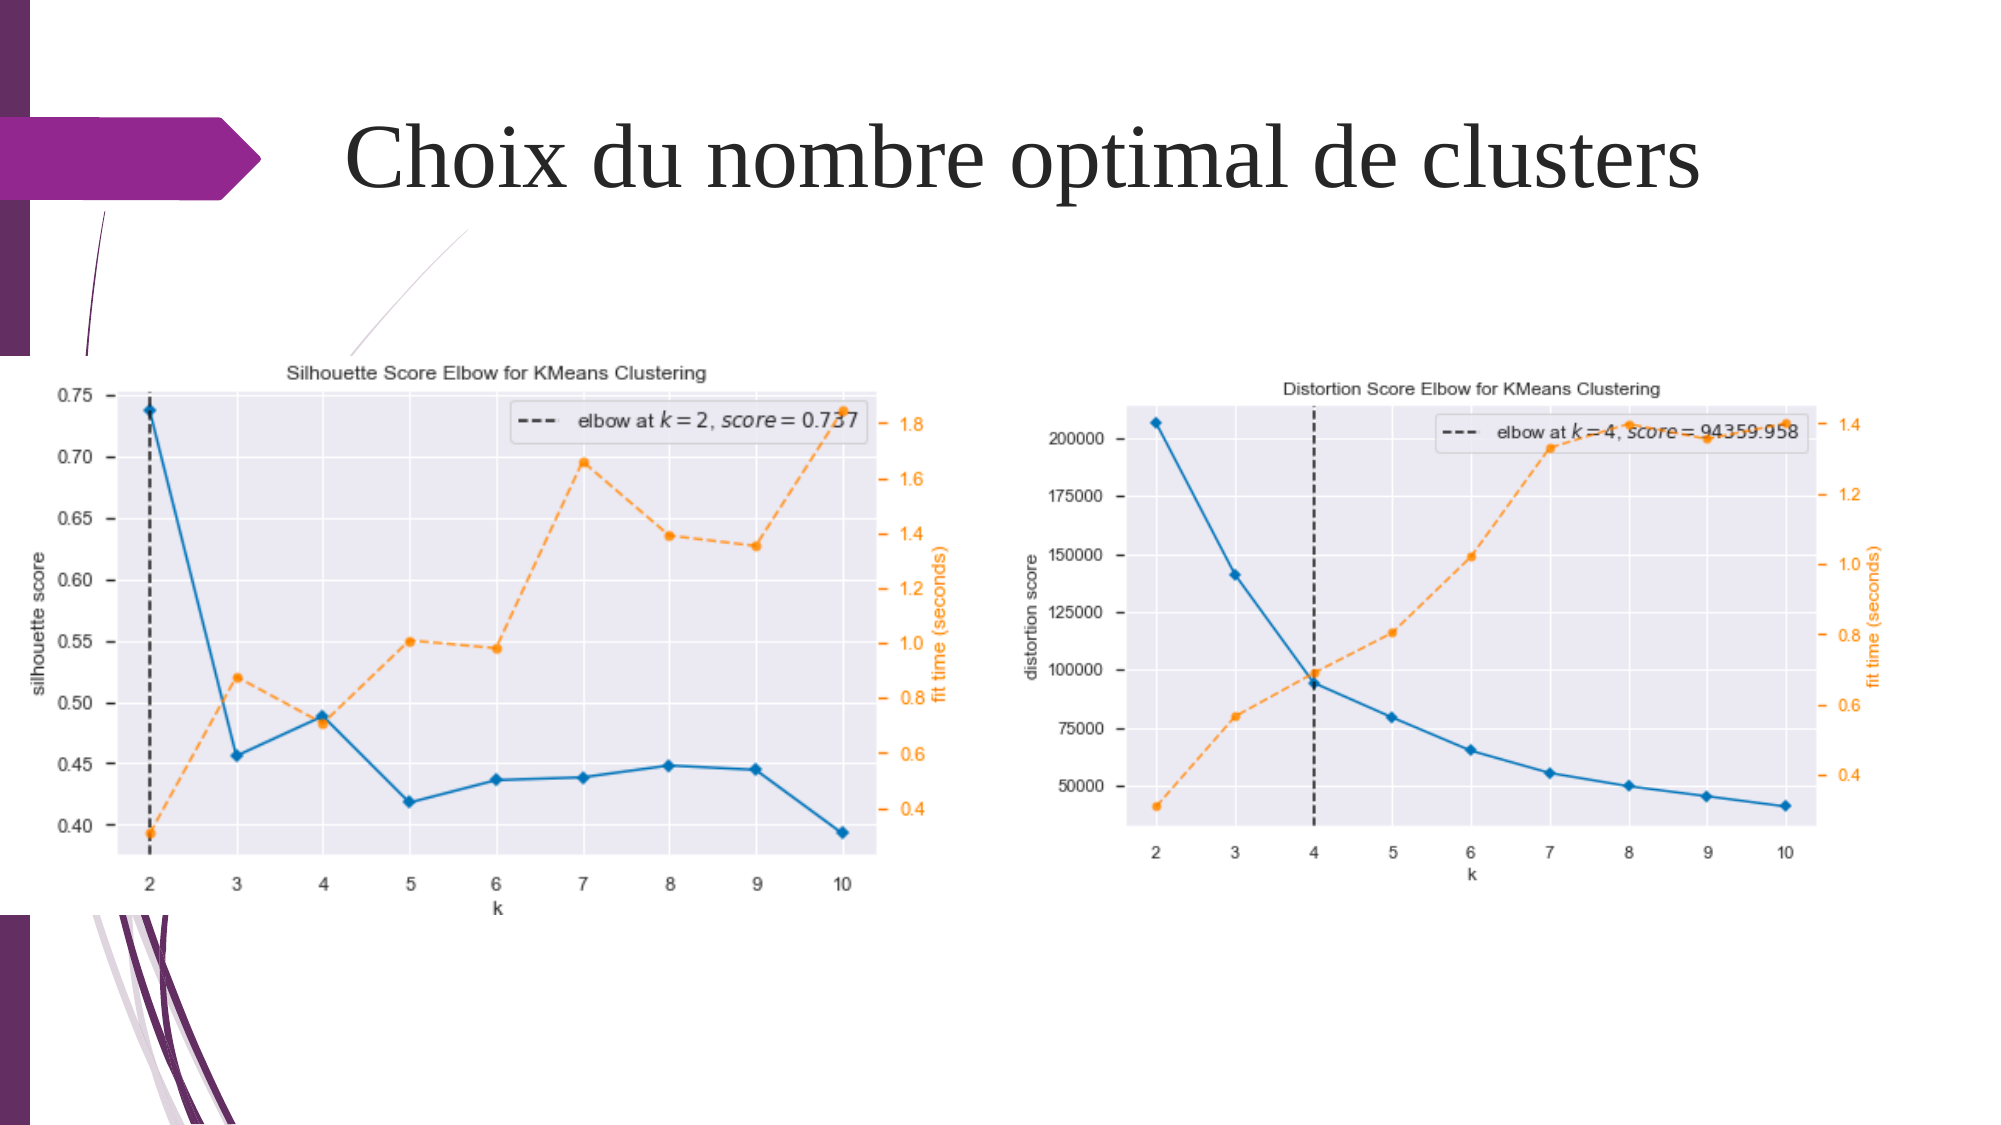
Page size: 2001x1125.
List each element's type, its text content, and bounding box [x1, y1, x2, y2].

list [0, 356, 988, 915]
picture [1012, 375, 1913, 896]
title Choix du nombre optimal de clusters [329, 88, 1786, 205]
